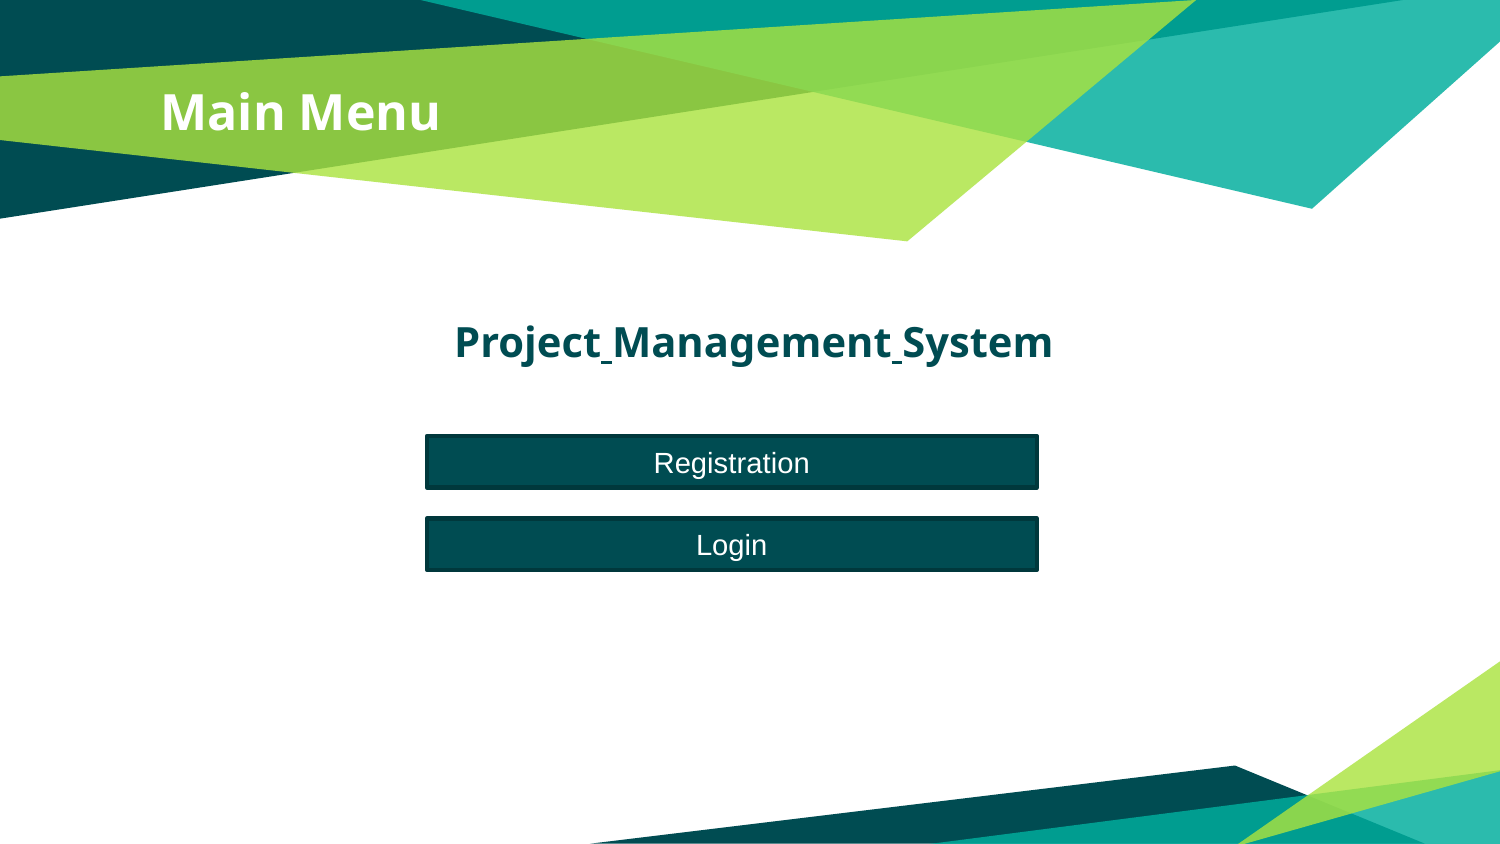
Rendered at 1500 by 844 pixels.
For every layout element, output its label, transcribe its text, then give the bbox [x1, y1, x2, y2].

title Main Menu [145, 65, 1355, 206]
text_box Registration [425, 434, 1039, 490]
text_box Login [425, 516, 1039, 572]
list Project Management System [426, 301, 1500, 363]
